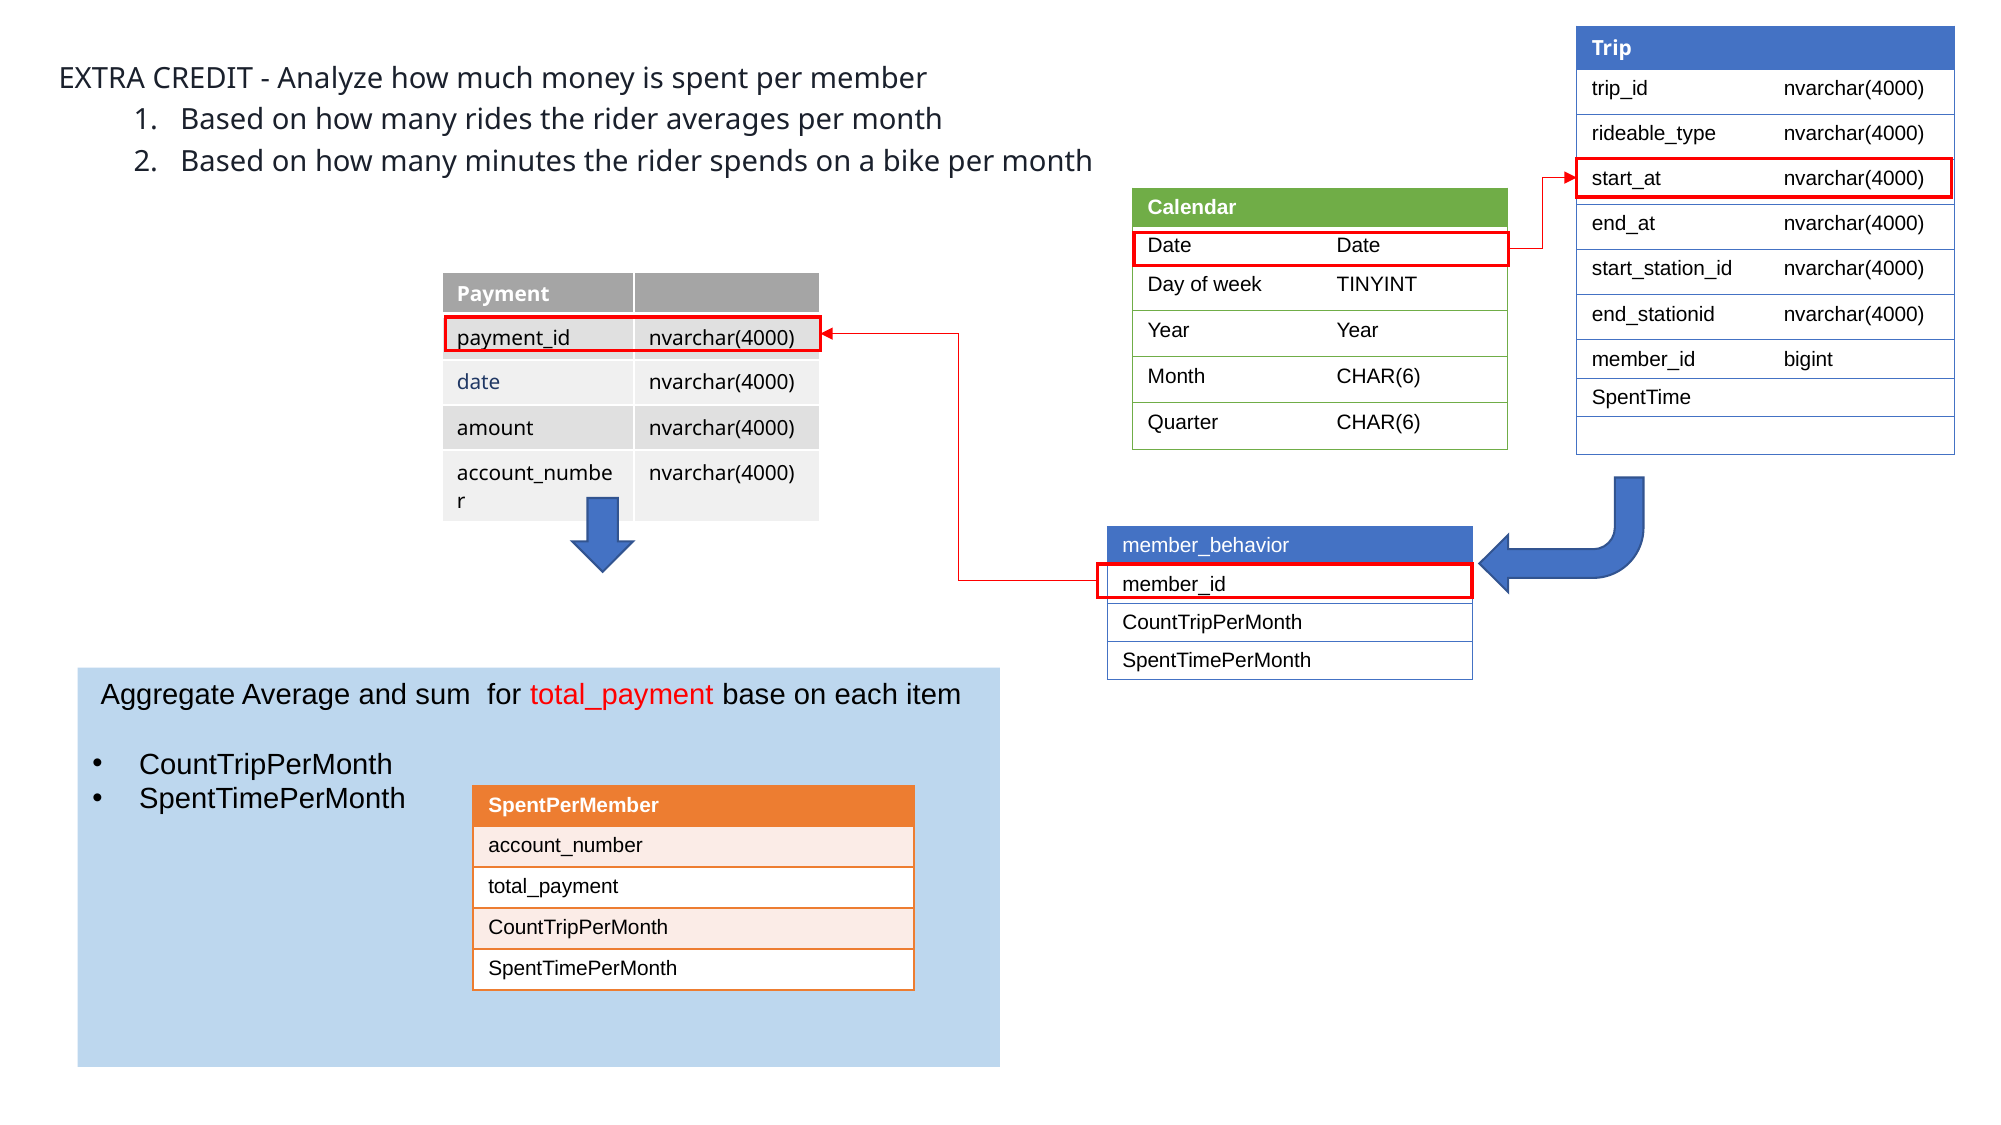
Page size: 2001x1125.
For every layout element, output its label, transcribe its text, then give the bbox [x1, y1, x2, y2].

table_cell SpentTimePerMonth [474, 950, 913, 989]
table_header [1322, 189, 1507, 226]
table_cell CountTripPerMonth [474, 909, 913, 948]
table_cell TINYINT [1322, 267, 1507, 310]
table_cell trip_id [1577, 70, 1769, 114]
table_cell Year [1133, 311, 1322, 356]
table_header [635, 273, 819, 312]
table_cell CHAR(6) [1322, 403, 1507, 449]
table_cell nvarchar(4000) [1769, 250, 1954, 294]
table_cell [1577, 417, 1769, 454]
table_cell nvarchar(4000) [635, 451, 819, 521]
table_cell nvarchar(4000) [635, 406, 819, 449]
table_header [1769, 27, 1954, 69]
table_cell account_number [474, 827, 913, 866]
table_cell amount [443, 406, 633, 449]
table_cell start_at [1577, 198, 1769, 204]
table_header Payment [443, 273, 633, 312]
table_cell nvarchar(4000) [1769, 205, 1954, 249]
list EXTRA CREDIT - Analyze how much money is spent per member Based on how many rides the rider averages per month Based on how many minutes the rider spends on a bike per month [43, 55, 1249, 210]
table_cell nvarchar(4000) [1769, 115, 1954, 159]
table_cell nvarchar(4000) [1769, 160, 1954, 204]
table_cell Year [1322, 311, 1507, 356]
table_cell SpentTime [1577, 379, 1769, 416]
table_header member_behavior [1108, 527, 1472, 563]
table_cell CountTripPerMonth [1108, 604, 1472, 641]
text_box [445, 316, 821, 351]
table_header Trip [1577, 27, 1769, 69]
table_cell end_stationid [1577, 295, 1769, 339]
table_cell nvarchar(4000) [635, 351, 819, 359]
table_cell total_payment [474, 868, 913, 907]
table_cell SpentTimePerMonth [1108, 642, 1472, 679]
table_cell Month [1133, 357, 1322, 402]
table_cell date [443, 361, 633, 404]
table_cell account_number [443, 451, 633, 521]
table_cell Date [1133, 227, 1322, 231]
table_cell payment_id [443, 318, 633, 359]
table_cell Quarter [1133, 403, 1322, 449]
table_cell nvarchar(4000) [635, 361, 819, 404]
text_box Aggregate Average and sum for total_payment base on each item CountTripPerMonth SpentTimePerMonth [77, 667, 1000, 1067]
table_cell Day of week [1133, 267, 1322, 310]
table_cell member_id [1577, 340, 1769, 378]
table_cell [1769, 417, 1954, 454]
table_cell end_at [1577, 205, 1769, 249]
text_box [569, 496, 636, 574]
table_cell nvarchar(4000) [1769, 295, 1954, 339]
table_cell Date [1322, 227, 1507, 231]
text_box [1477, 476, 1645, 595]
table_cell CHAR(6) [1322, 357, 1507, 402]
table_cell rideable_type [1577, 115, 1769, 157]
text_box [1133, 231, 1510, 267]
table_cell start_station_id [1577, 250, 1769, 294]
table_cell [1769, 379, 1954, 416]
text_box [1508, 177, 1577, 249]
text_box [1576, 157, 1953, 198]
table_header Calendar [1133, 189, 1322, 226]
text_box [1096, 563, 1473, 598]
table_cell bigint [1769, 340, 1954, 378]
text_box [820, 333, 1098, 581]
table_cell member_id [1108, 598, 1472, 603]
table_cell nvarchar(4000) [1769, 70, 1954, 114]
table_header SpentPerMember [474, 787, 913, 826]
